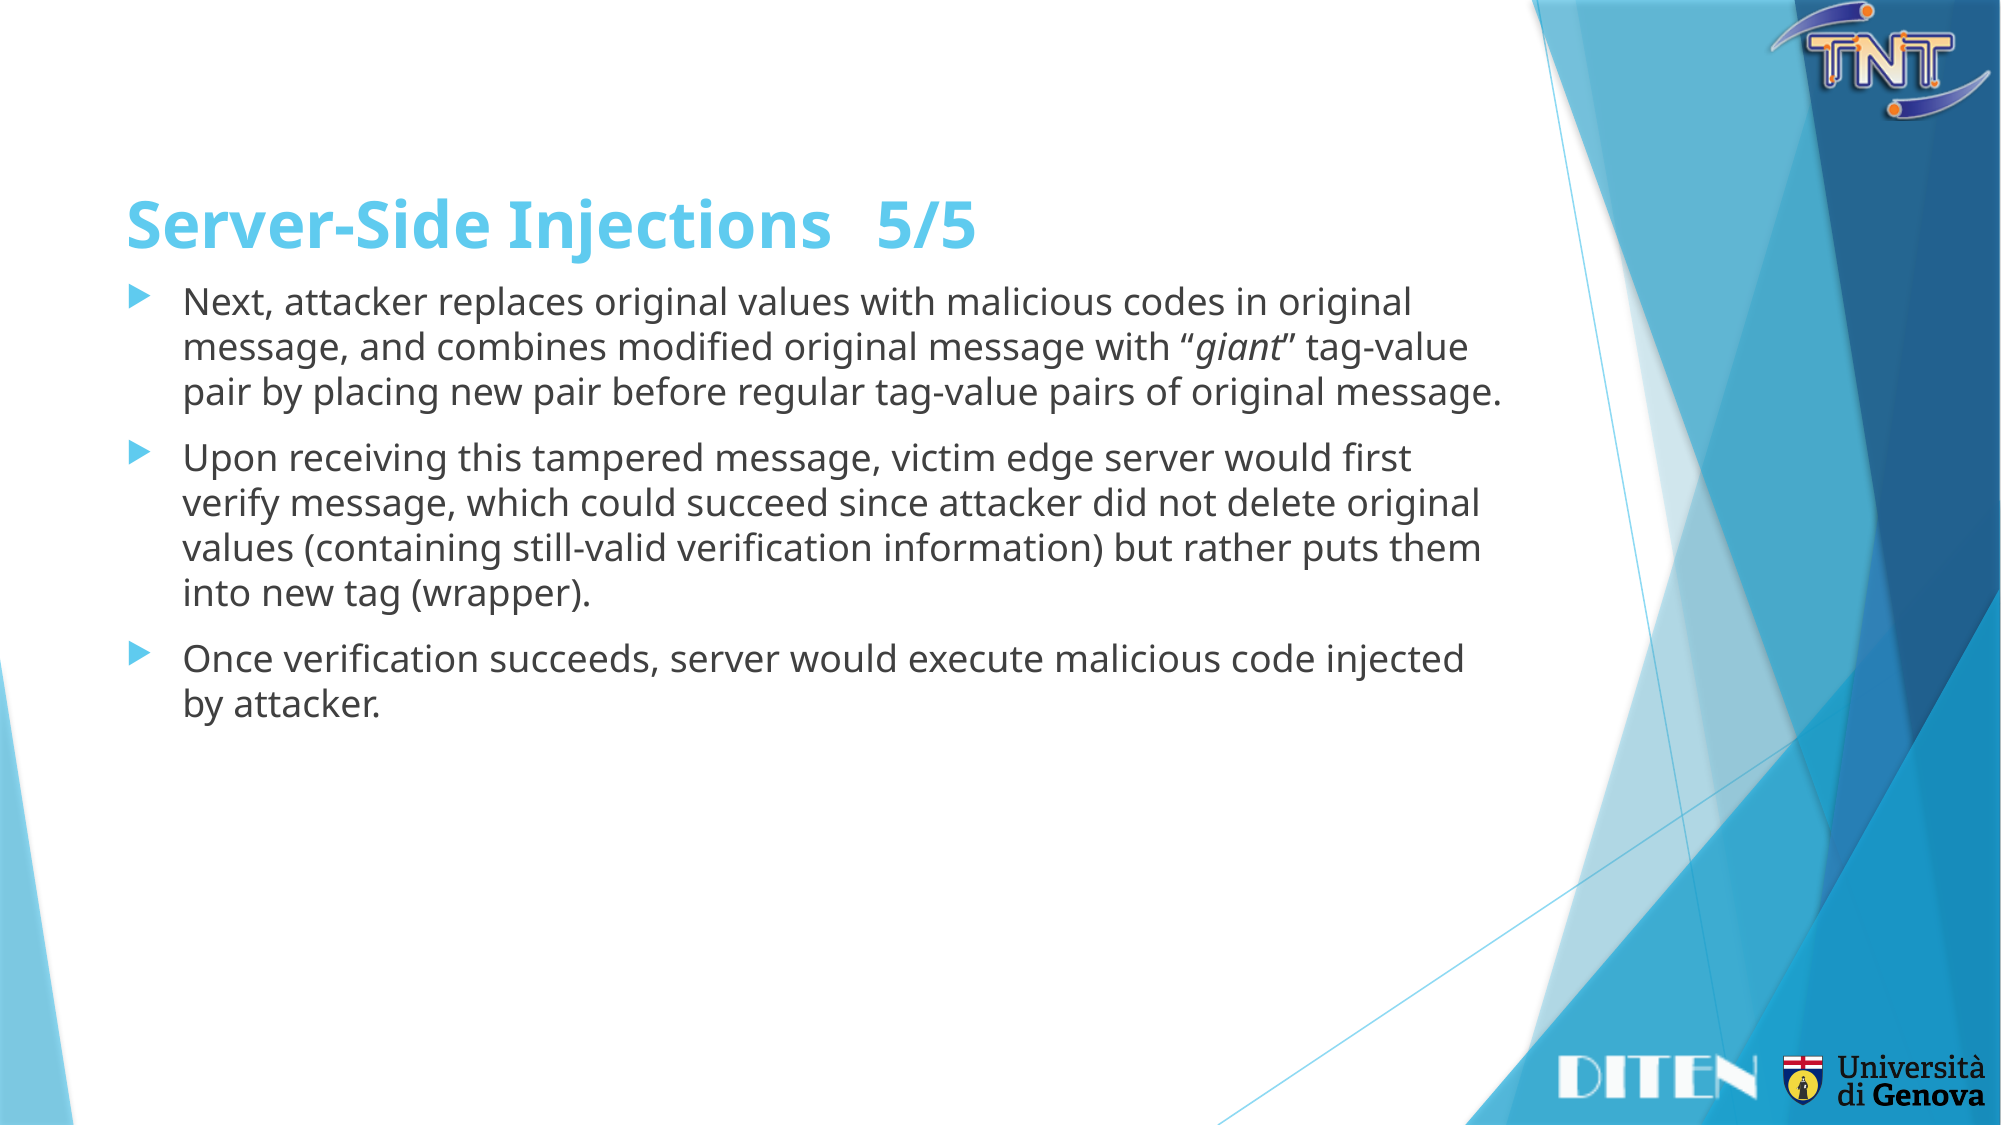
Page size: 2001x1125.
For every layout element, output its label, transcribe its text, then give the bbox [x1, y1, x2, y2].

picture [1759, 0, 1994, 121]
list Next, attacker replaces original values with malicious codes in original message, and combines modified original message with “giant” tag-value pair by placing new pair before regular tag-value pairs of original message. Upon receiving this tampered message, victim edge server would first verify message, which could succeed since attacker did not delete original values (containing still-valid verification information) but rather puts them into new tag (wrapper). Once verification succeeds, server would execute malicious code injected by attacker. [111, 270, 1522, 992]
picture [1557, 1050, 1985, 1110]
title Server-Side Injections 5/5 [111, 99, 1522, 220]
